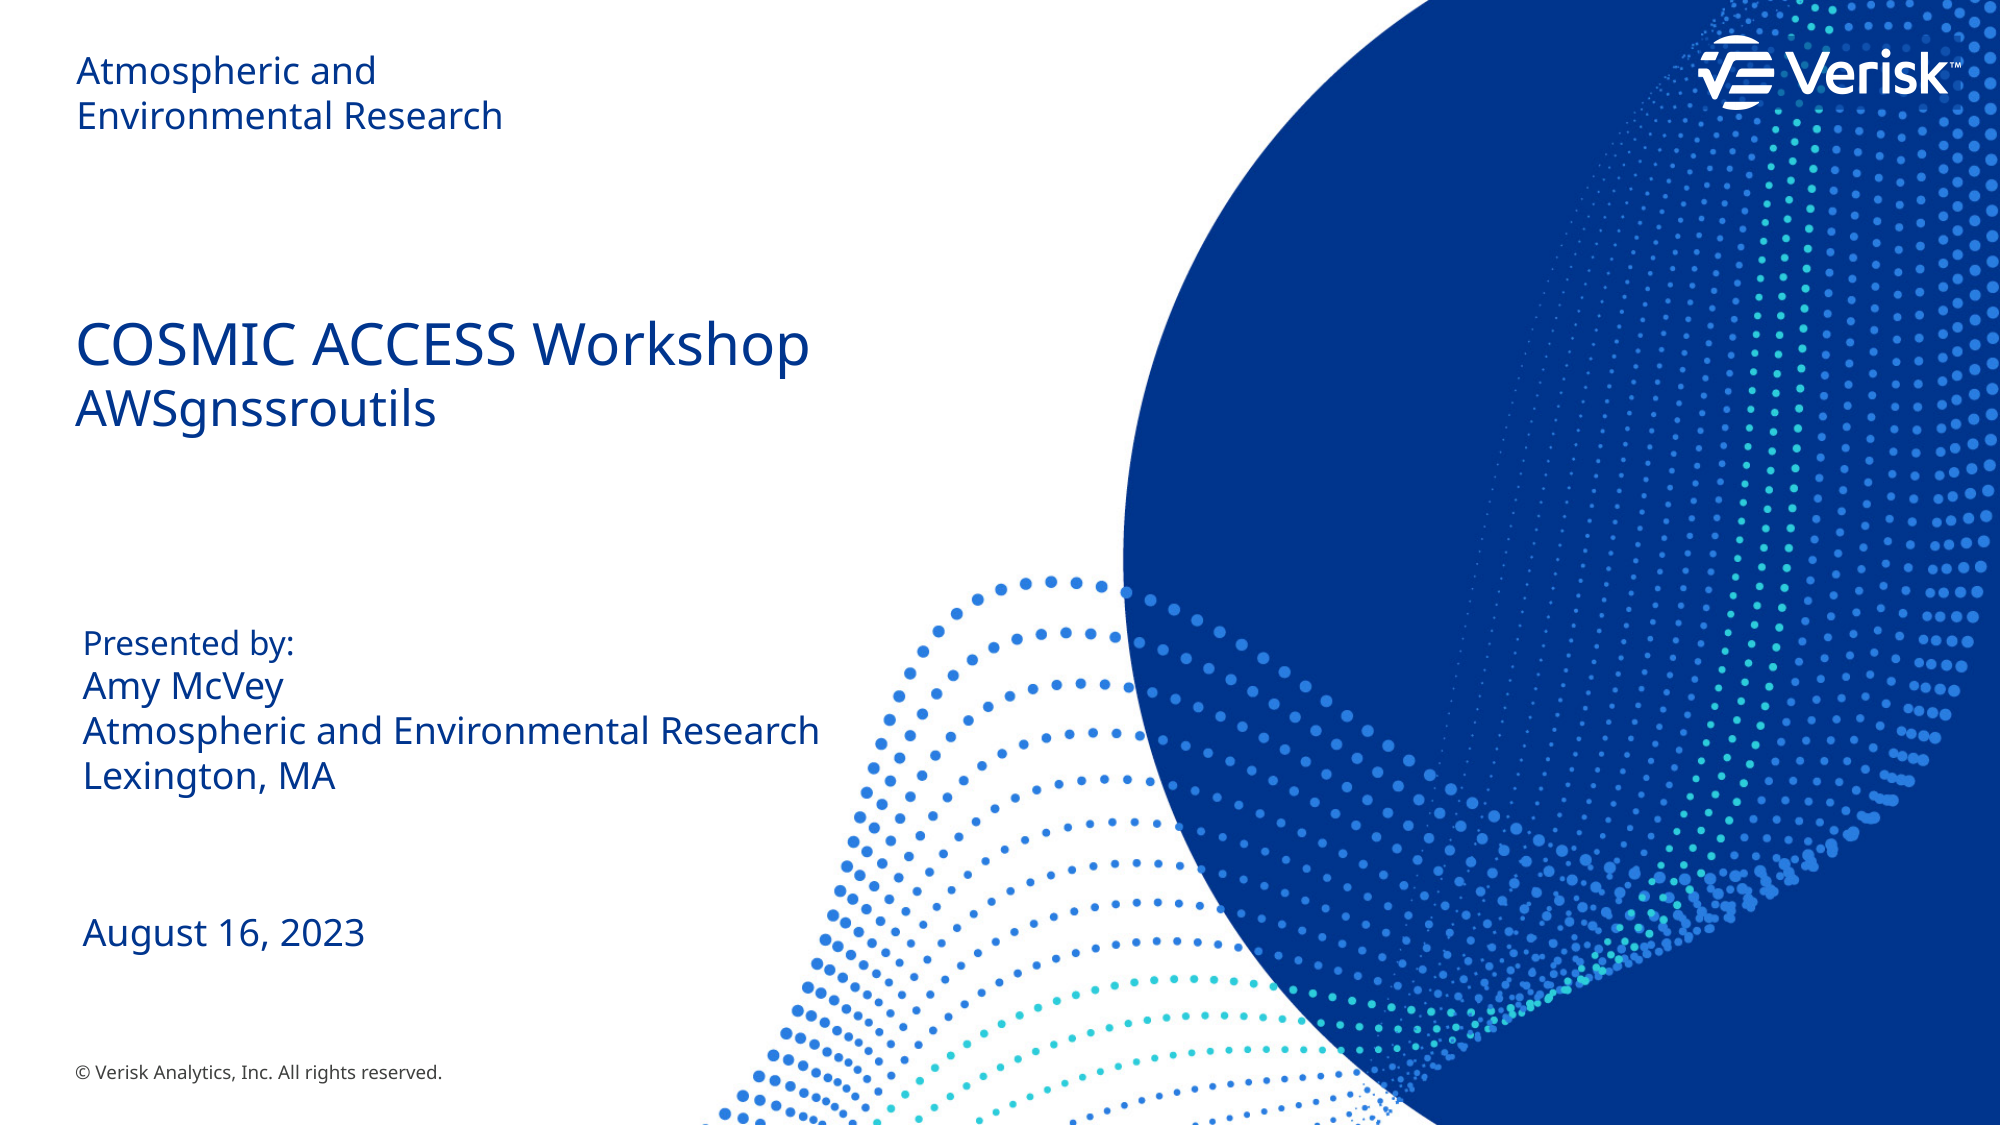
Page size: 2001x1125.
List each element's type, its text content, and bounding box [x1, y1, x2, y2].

picture [0, 0, 2000, 1125]
title COSMIC ACCESS Workshop AWSgnssroutils [75, 191, 862, 552]
list Presented by: Amy McVey Atmospheric and Environmental Research Lexington, MA [75, 582, 862, 862]
list August 16, 2023 [75, 908, 772, 988]
